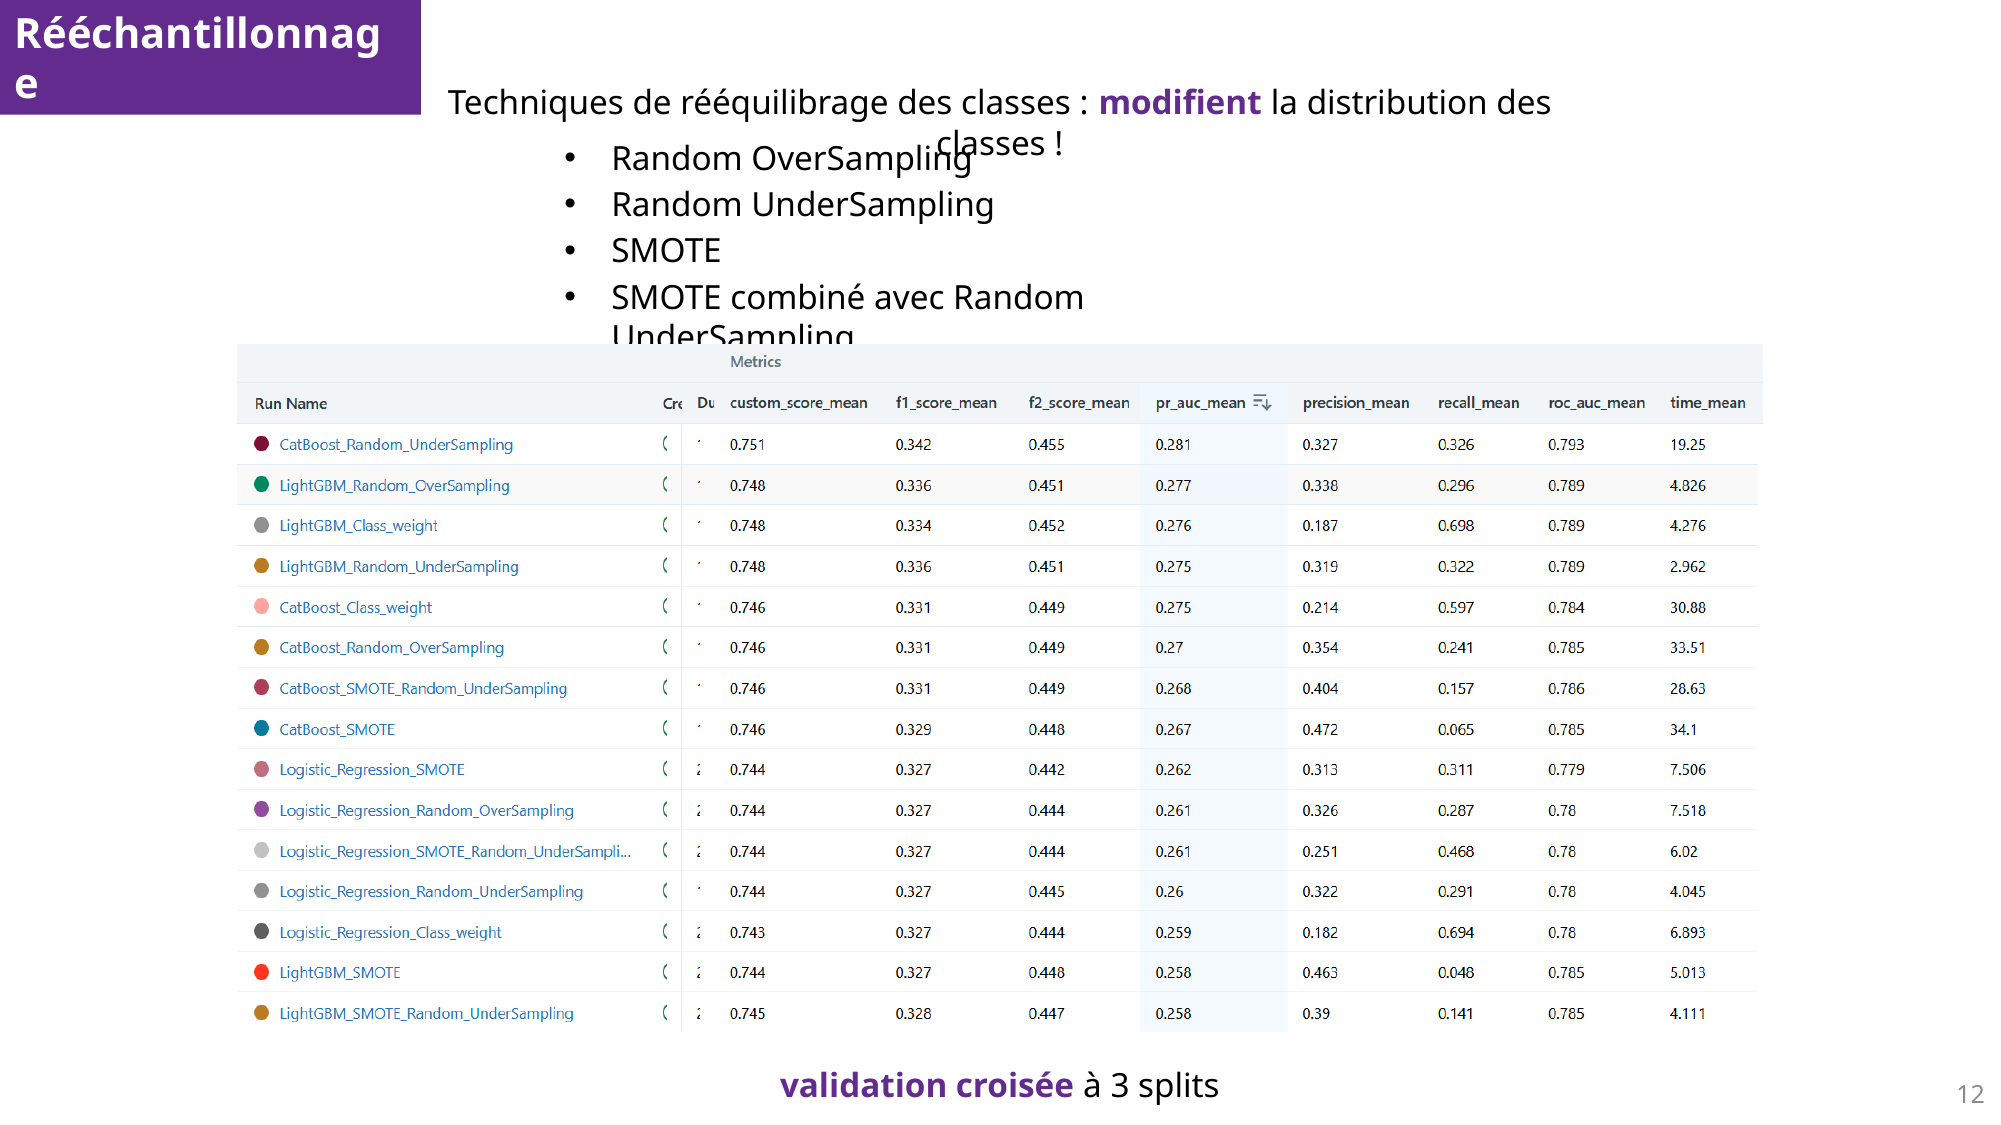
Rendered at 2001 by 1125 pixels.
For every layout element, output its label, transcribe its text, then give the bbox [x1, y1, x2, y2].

slide_number 12 [1550, 1065, 2000, 1125]
text_box validation croisée à 3 splits [754, 1057, 1246, 1112]
text_box Techniques de rééquilibrage des classes : modifient la distribution des classes ! [386, 74, 1614, 169]
picture [237, 344, 1763, 1032]
text_box Rééchantillonnage [0, 0, 421, 115]
text_box Random OverSampling Random UnderSampling SMOTE SMOTE combiné avec Random UnderSampling [549, 169, 1318, 344]
